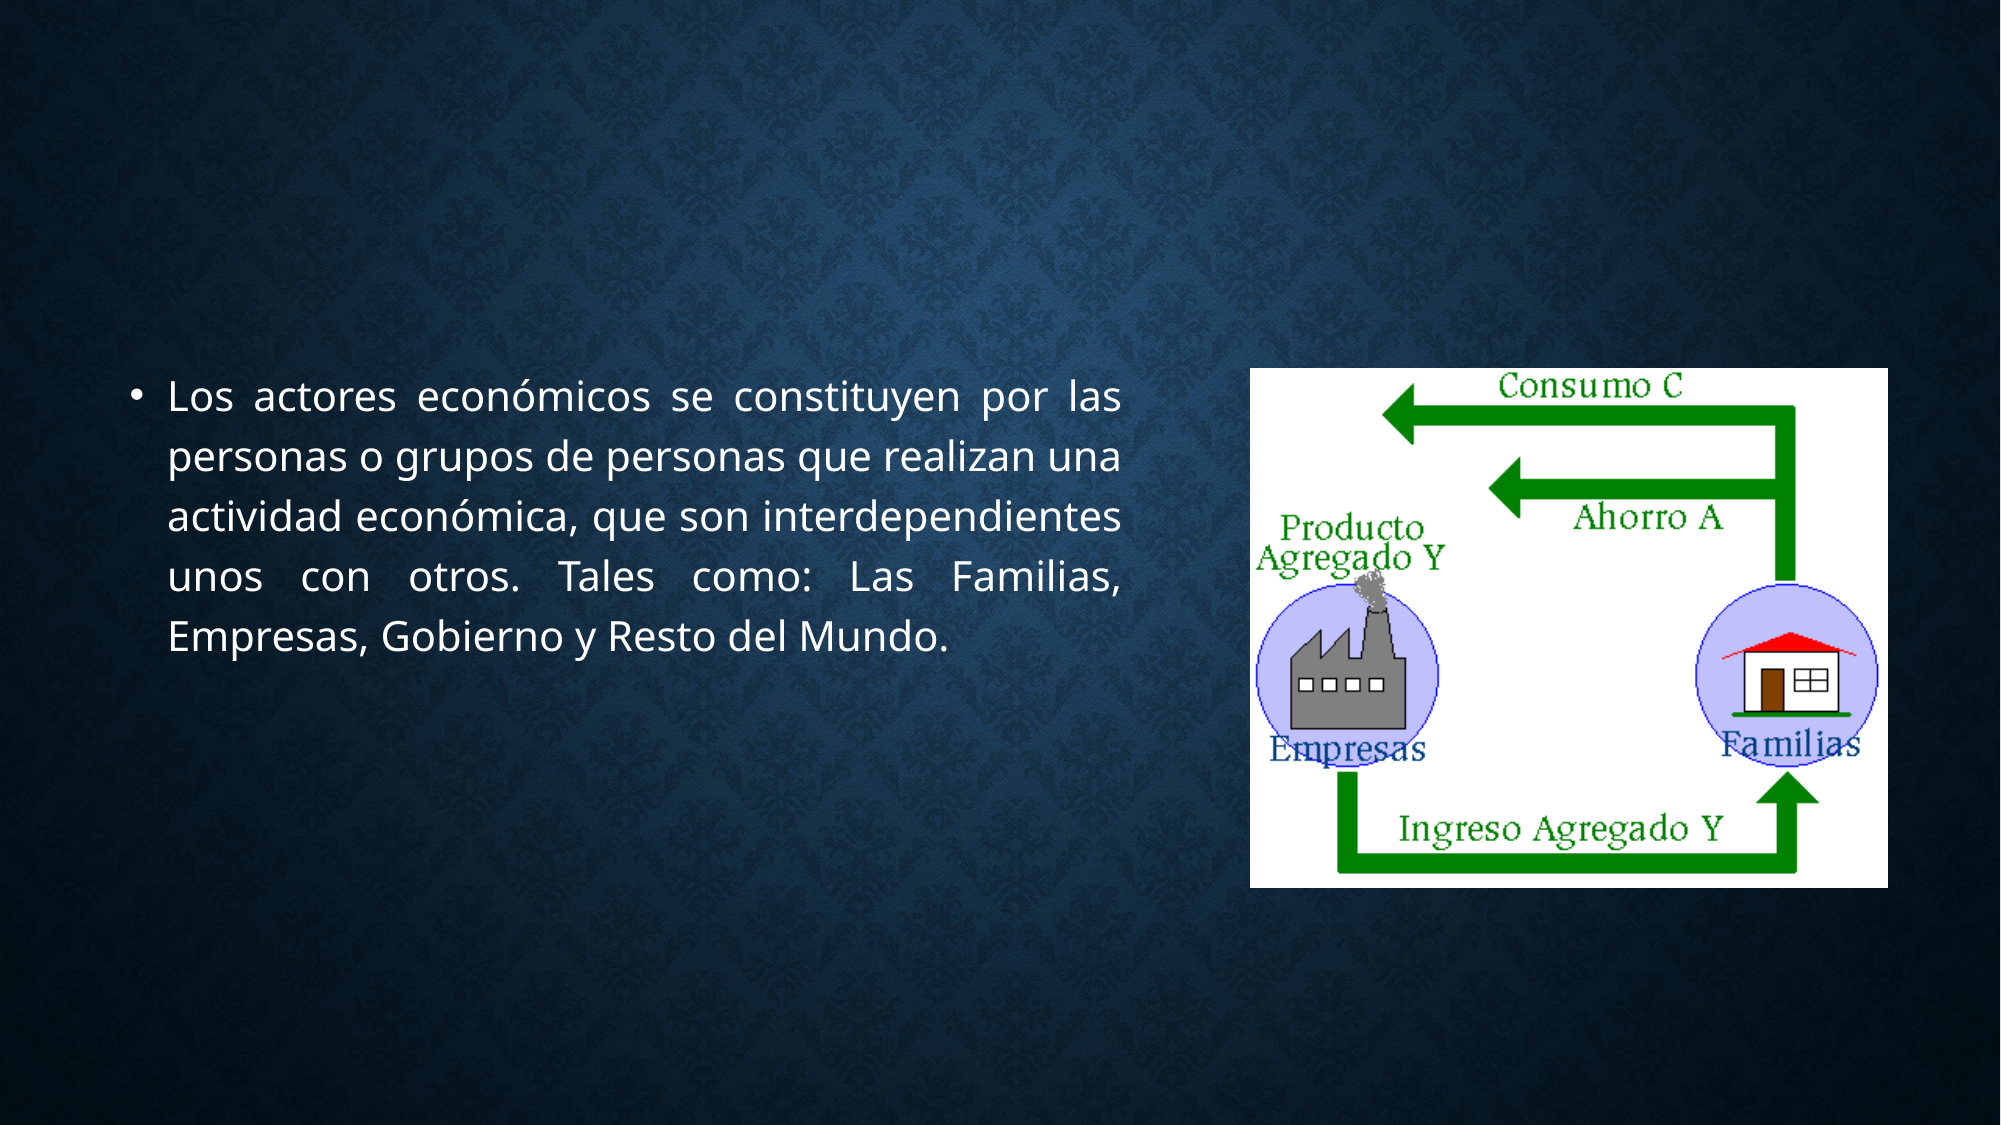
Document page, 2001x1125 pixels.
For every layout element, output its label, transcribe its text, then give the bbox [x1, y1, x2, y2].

picture [1249, 368, 1889, 888]
list Los actores económicos se constituyen por las personas o grupos de personas que realizan una actividad económica, que son interdependientes unos con otros. Tales como: Las Familias, Empresas, Gobierno y Resto del Mundo. [114, 352, 1138, 840]
